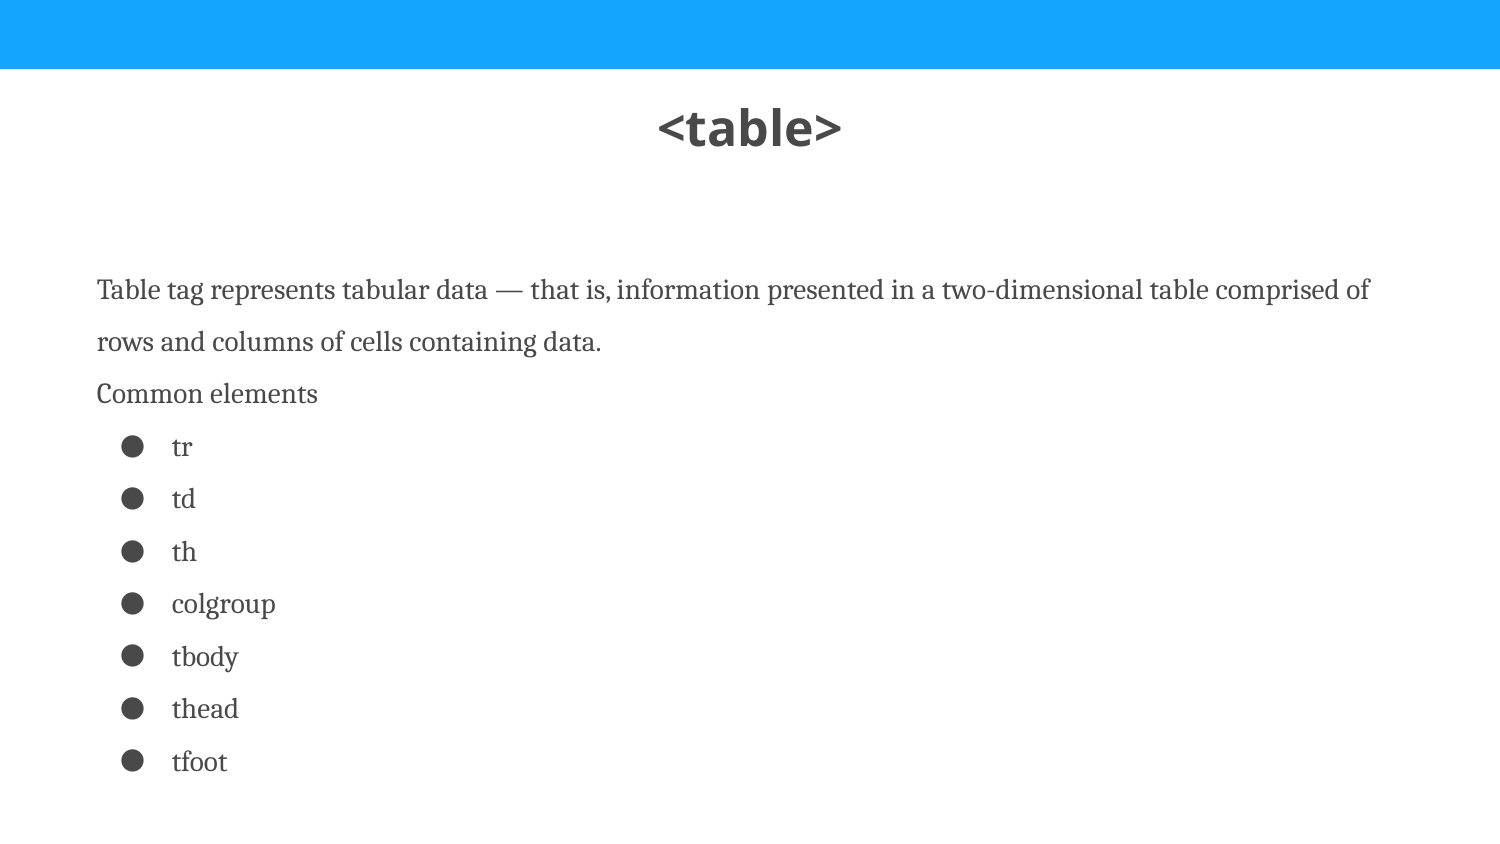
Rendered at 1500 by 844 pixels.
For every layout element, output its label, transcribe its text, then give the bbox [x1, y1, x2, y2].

text_box Table tag represents tabular data — that is, information presented in a two-dimensional table comprised of rows and columns of cells containing data. Common elements tr td th colgroup tbody thead tfoot [91, 201, 1433, 666]
text_box <table> [40, 94, 1459, 201]
